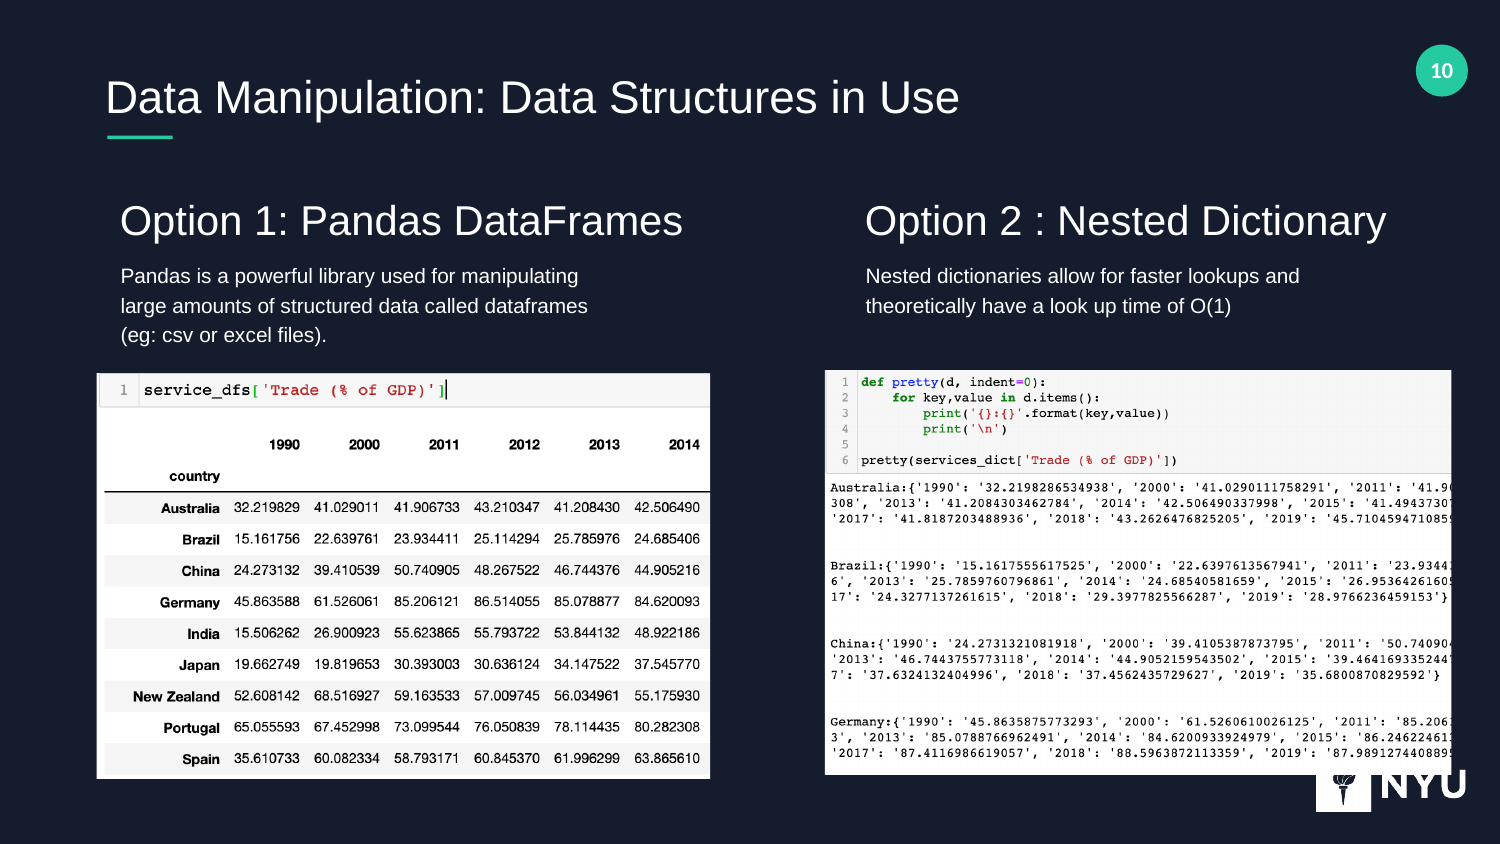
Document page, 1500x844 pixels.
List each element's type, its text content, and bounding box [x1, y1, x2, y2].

text_box [107, 135, 173, 140]
text_box Option 1: Pandas DataFrames [104, 186, 709, 252]
picture [824, 369, 1481, 812]
text_box Data Manipulation: Data Structures in Use [104, 68, 1038, 123]
text_box Option 2 : Nested Dictionary [849, 186, 1427, 252]
text_box Pandas is a powerful library used for manipulating large amounts of structured data called dataframes (eg: csv or excel files). [105, 252, 637, 355]
picture [96, 373, 711, 779]
text_box Nested dictionaries allow for faster lookups and theoretically have a look up time of O(1) [850, 252, 1382, 355]
